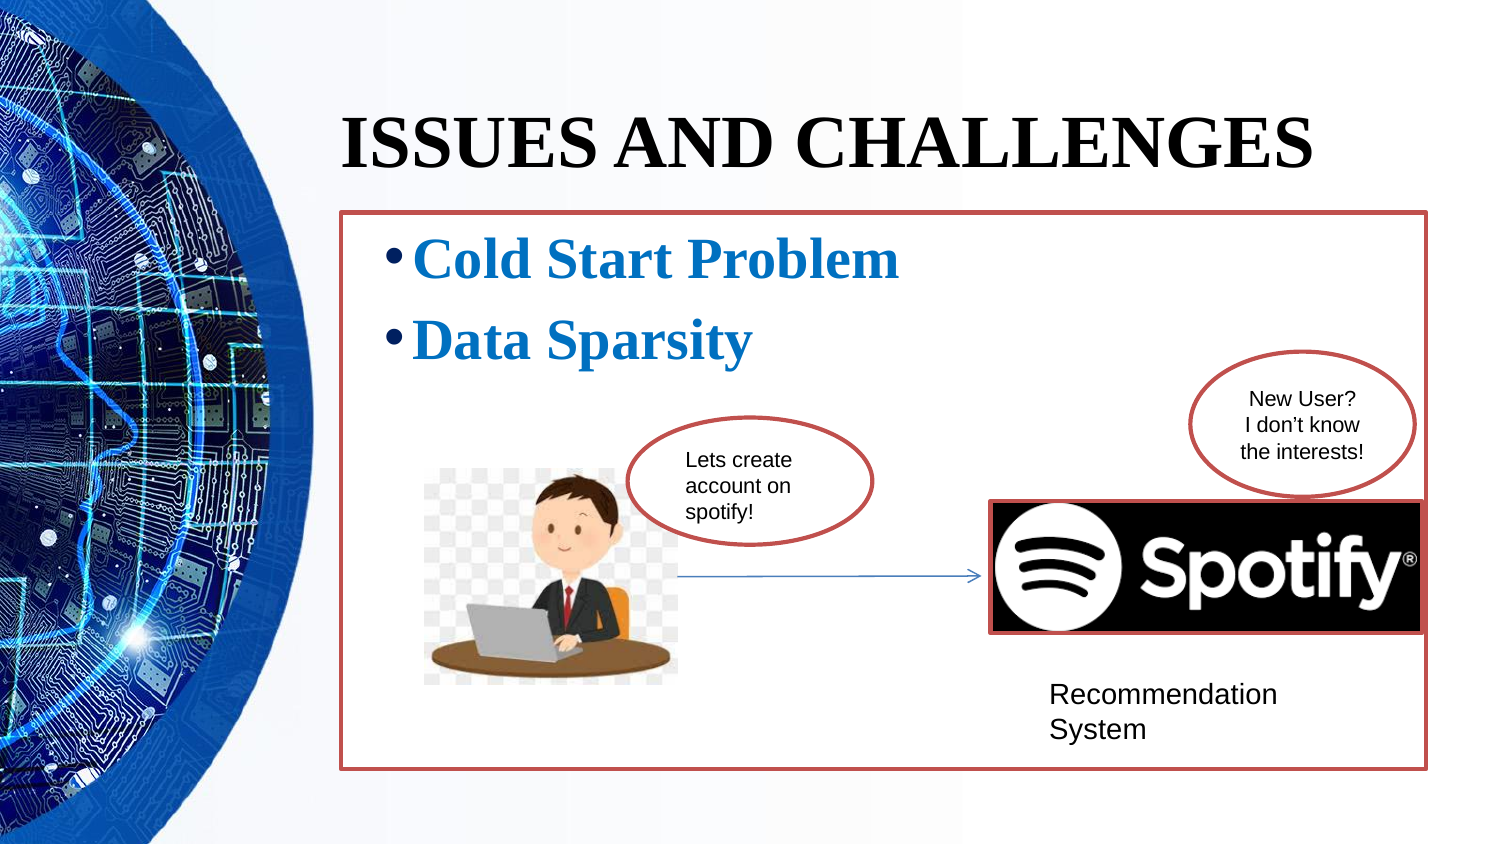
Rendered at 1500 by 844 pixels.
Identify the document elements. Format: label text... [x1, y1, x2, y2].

text_box Recommendation System [1034, 668, 1391, 753]
text_box New User? I don’t know the interests! [1188, 349, 1417, 499]
title ISSUES AND CHALLENGES [325, 66, 1479, 209]
text_box Lets create account on spotify! [670, 437, 845, 532]
text_box [683, 532, 829, 547]
picture [0, 0, 1500, 844]
text_box [845, 438, 875, 524]
list Cold Start Problem Data Sparsity [339, 210, 1428, 771]
text_box [628, 415, 843, 466]
